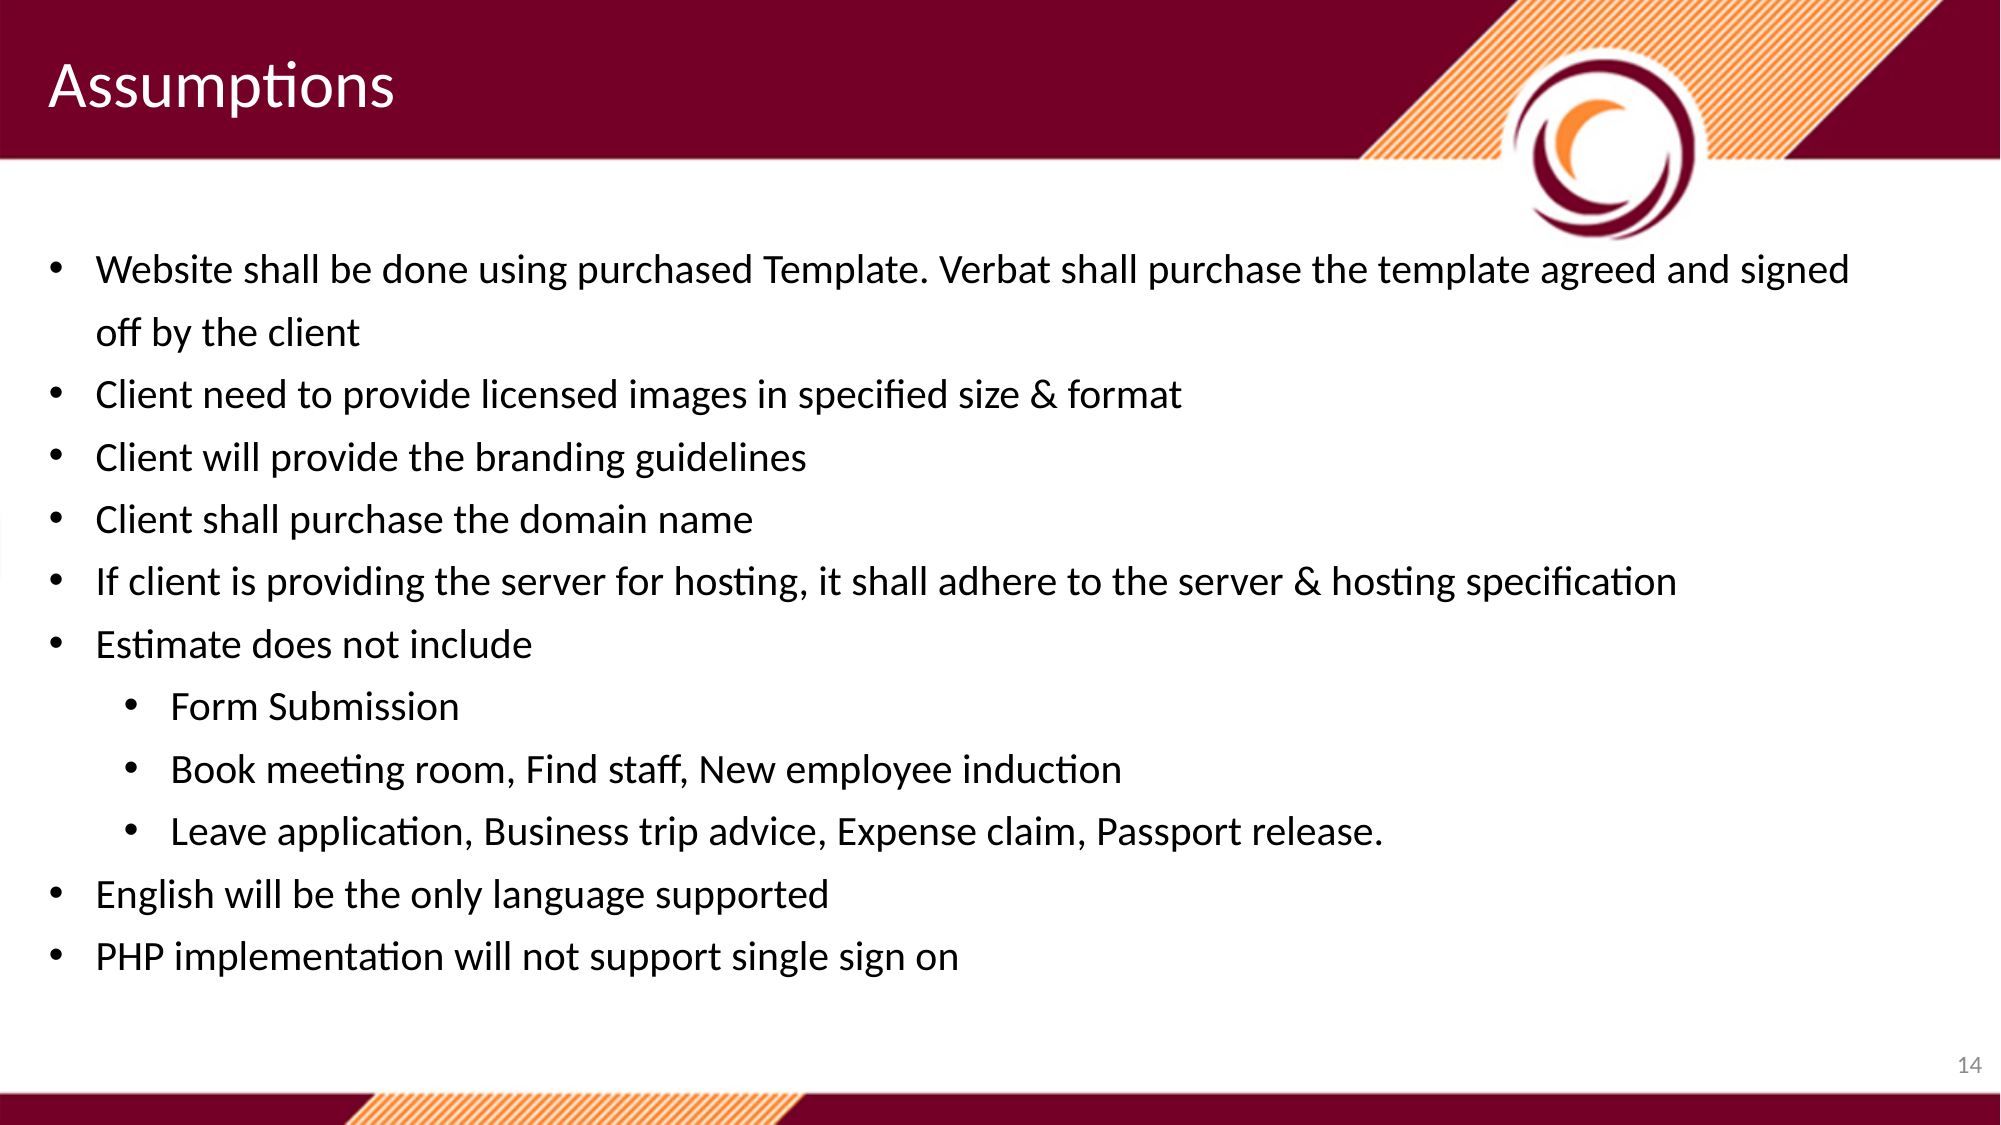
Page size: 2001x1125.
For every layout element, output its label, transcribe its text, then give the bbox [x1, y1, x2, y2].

text_box Assumptions [34, 42, 1272, 125]
picture [0, 0, 2001, 1125]
text_box Website shall be done using purchased Template. Verbat shall purchase the template agreed and signed off by the client Client need to provide licensed images in specified size & format Client will provide the branding guidelines Client shall purchase the domain name If client is providing the server for hosting, it shall adhere to the server & hosting specification Estimate does not include Form Submission Book meeting room, Find staff, New employee induction Leave application, Business trip advice, Expense claim, Passport release. English will be the only language supported PHP implementation will not support single sign on [34, 221, 1909, 1112]
slide_number 14 [1547, 1033, 1998, 1094]
